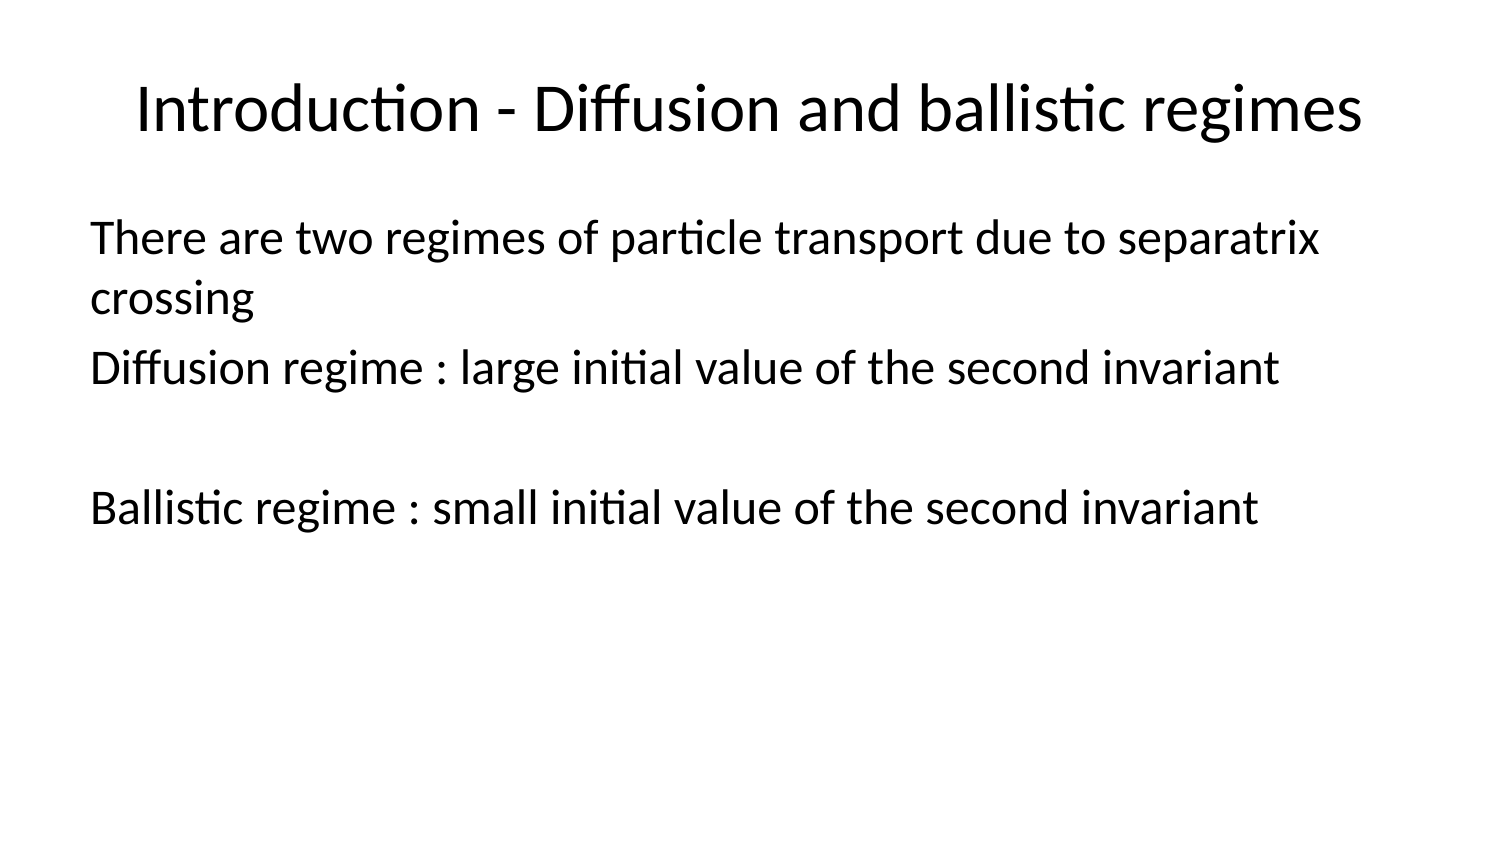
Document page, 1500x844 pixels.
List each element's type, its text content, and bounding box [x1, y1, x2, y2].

title Introduction - Diffusion and ballistic regimes [75, 33, 1425, 175]
